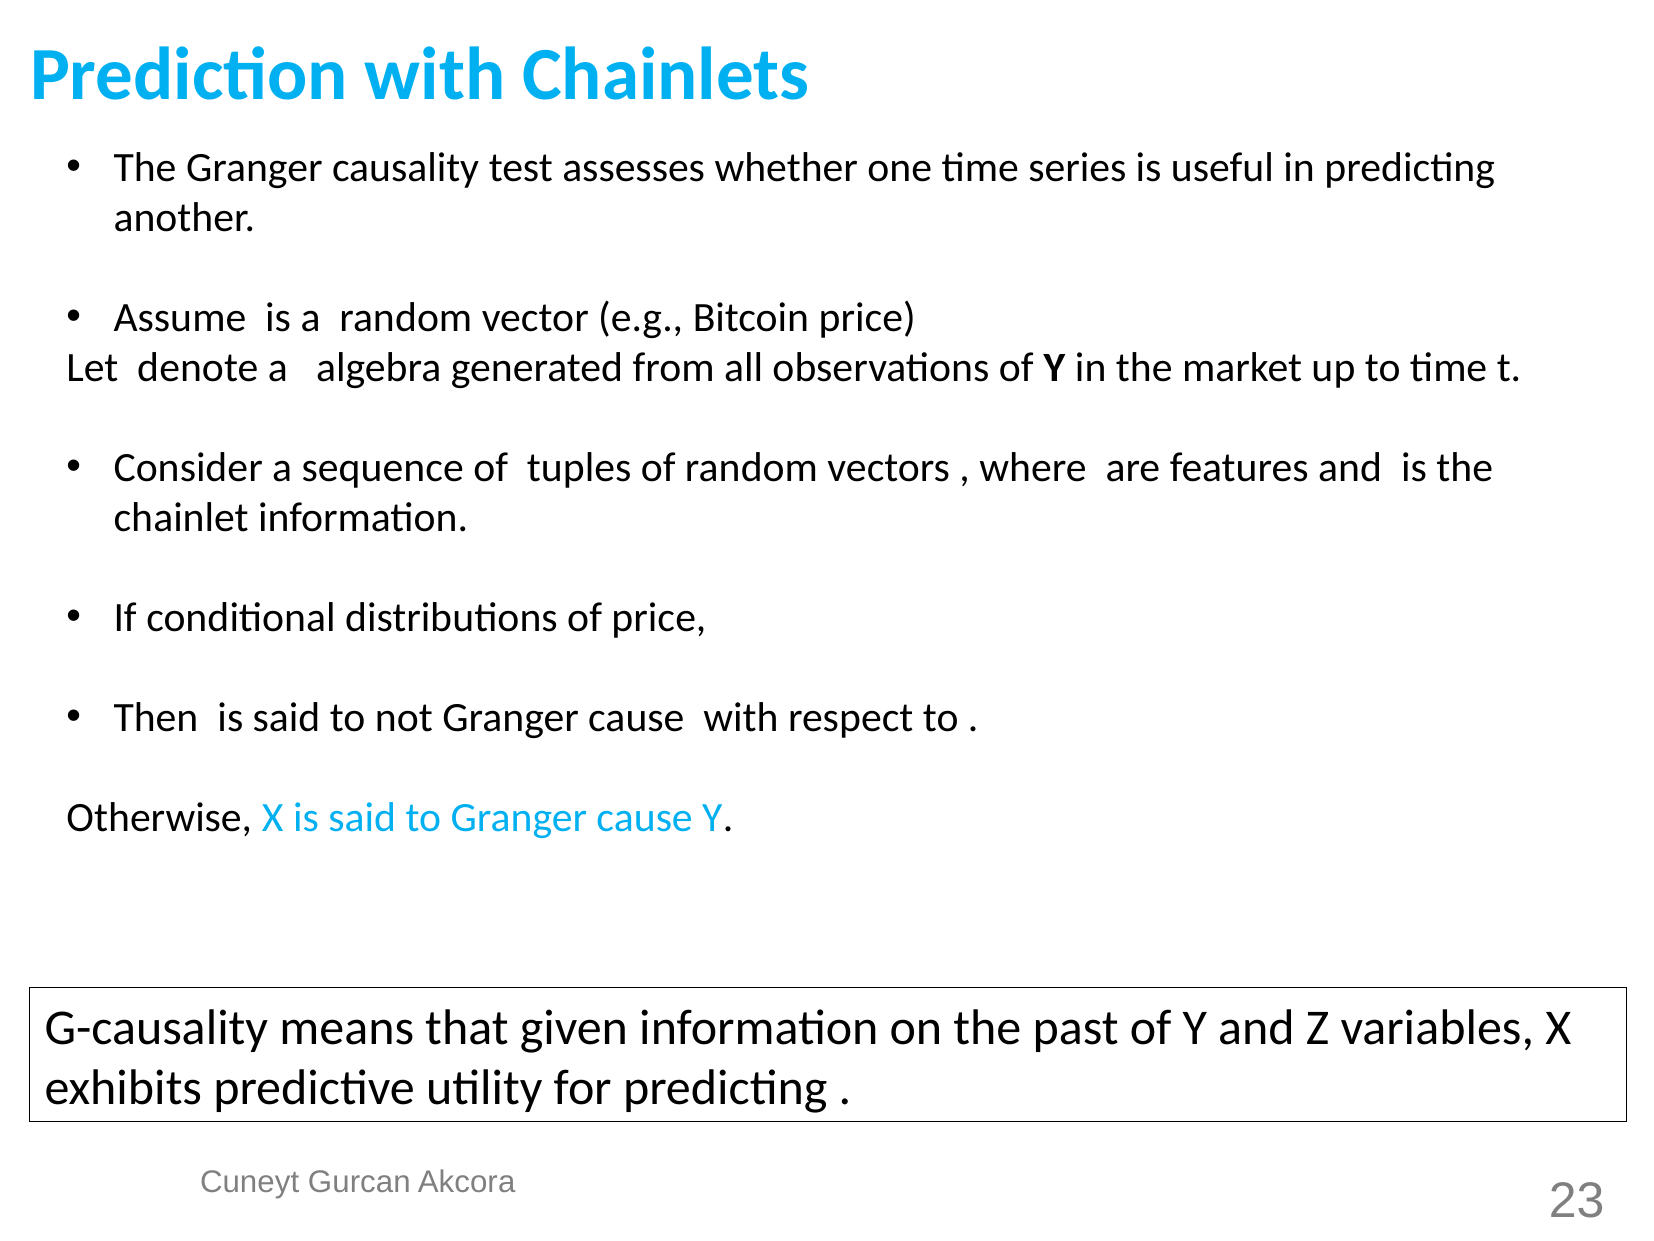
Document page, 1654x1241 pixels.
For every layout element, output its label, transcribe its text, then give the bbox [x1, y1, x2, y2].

text_box 23 [1501, 1172, 1652, 1233]
picture [0, 0, 1654, 1241]
text_box Prediction with Chainlets [29, 22, 1518, 105]
